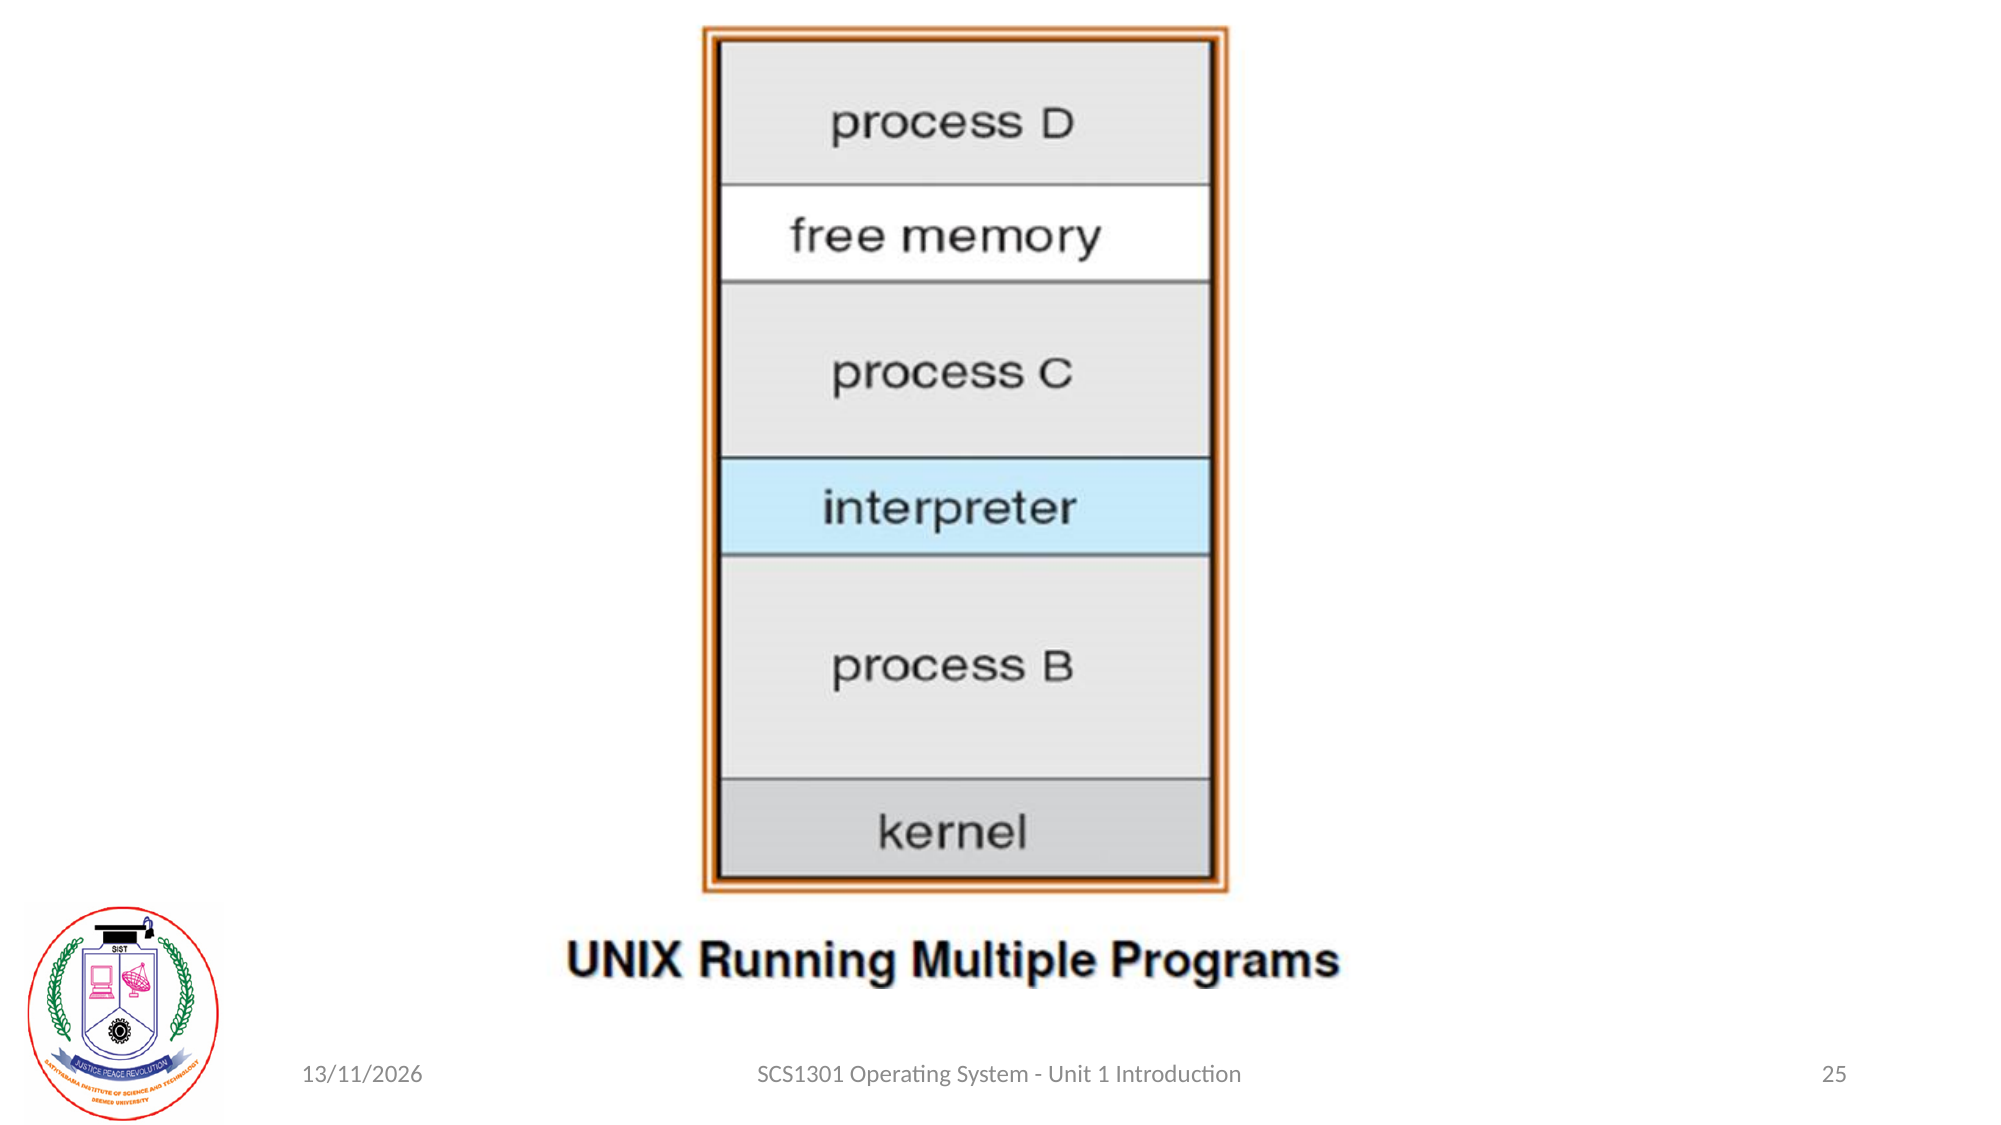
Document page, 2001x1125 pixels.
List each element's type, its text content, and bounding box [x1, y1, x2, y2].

slide_number 25 [1412, 1042, 1863, 1103]
picture [24, 902, 224, 1125]
footer SCS1301 Operating System - Unit 1 Introduction [662, 1042, 1338, 1103]
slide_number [137, 1042, 588, 1103]
picture [480, 0, 1383, 989]
